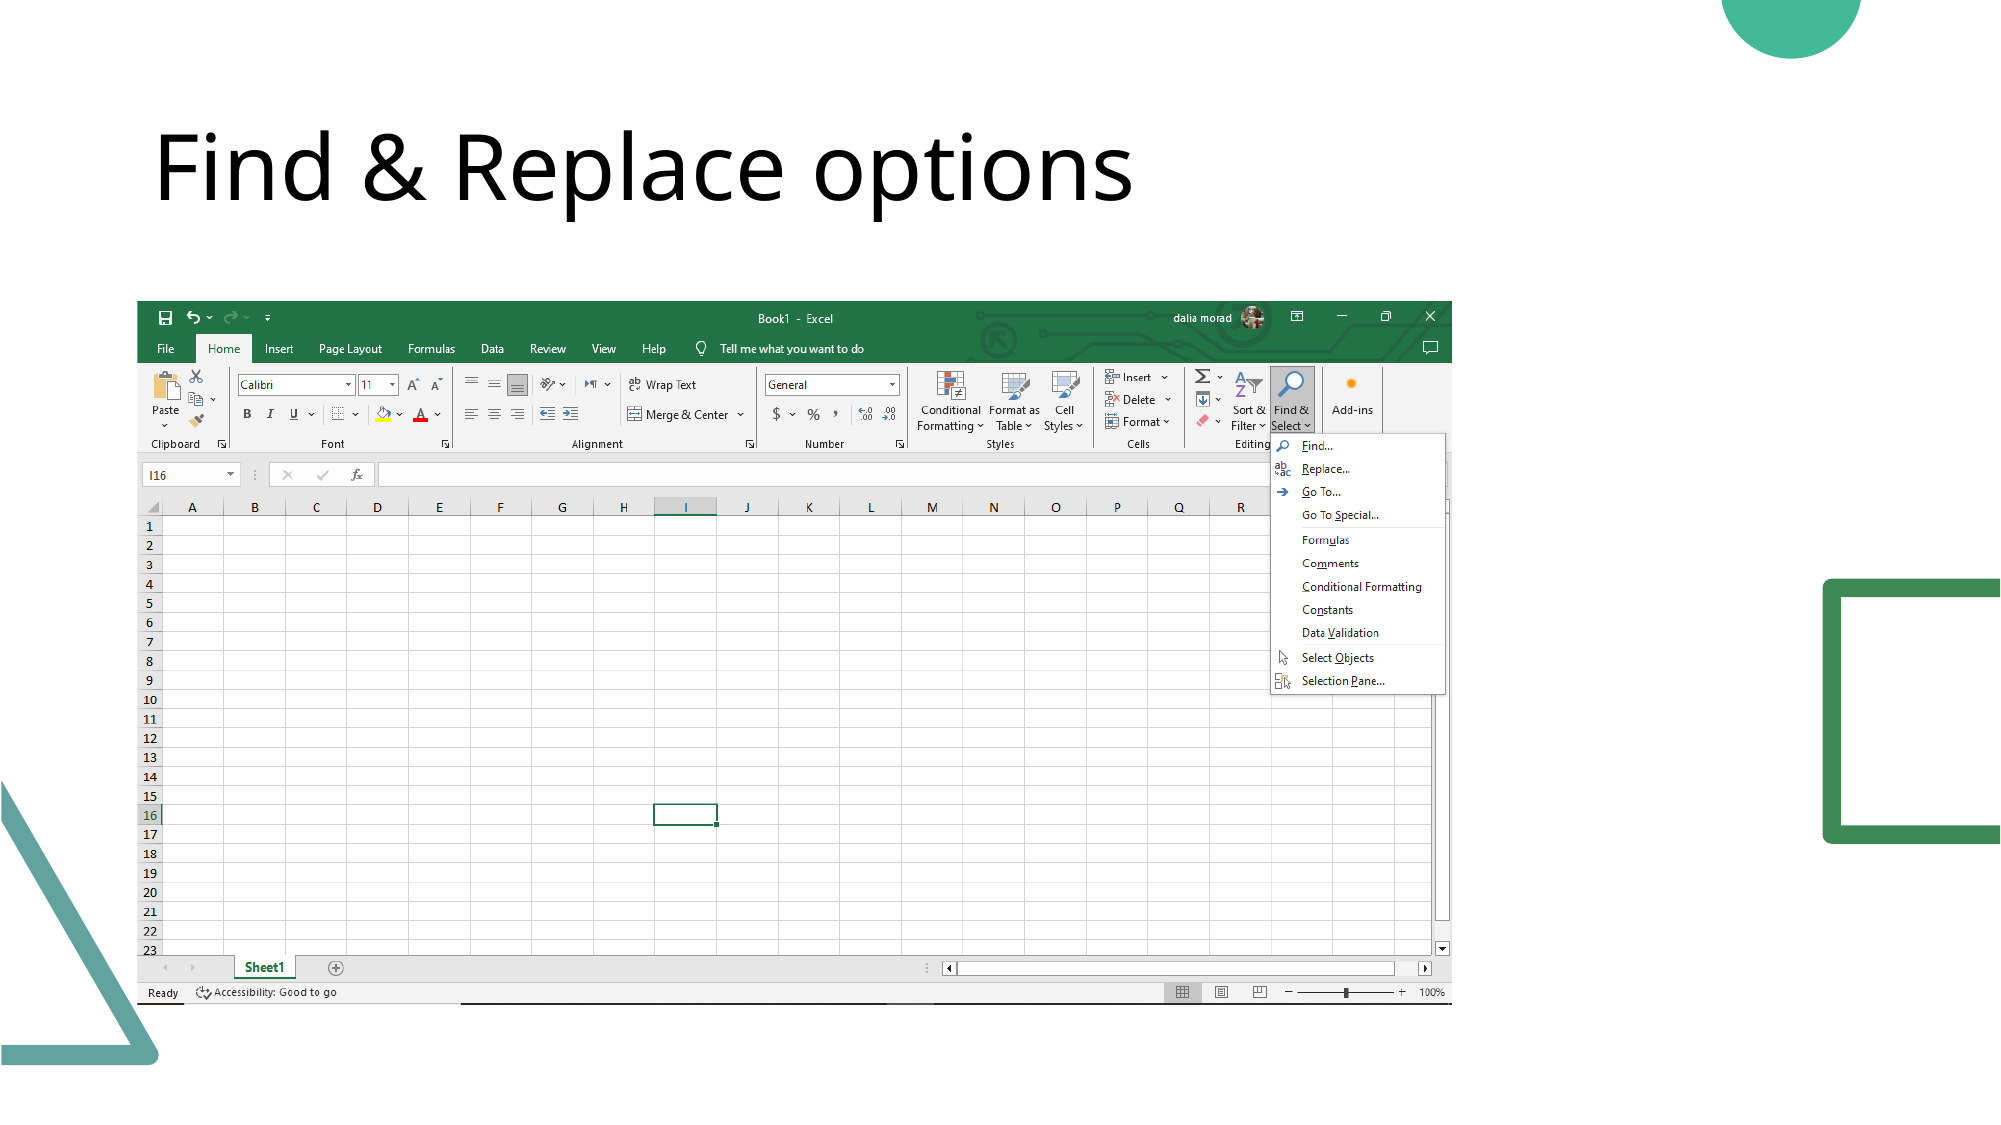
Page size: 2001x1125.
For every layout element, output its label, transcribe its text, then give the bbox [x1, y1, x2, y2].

picture [136, 300, 1453, 1005]
title Find & Replace options [137, 50, 1863, 292]
